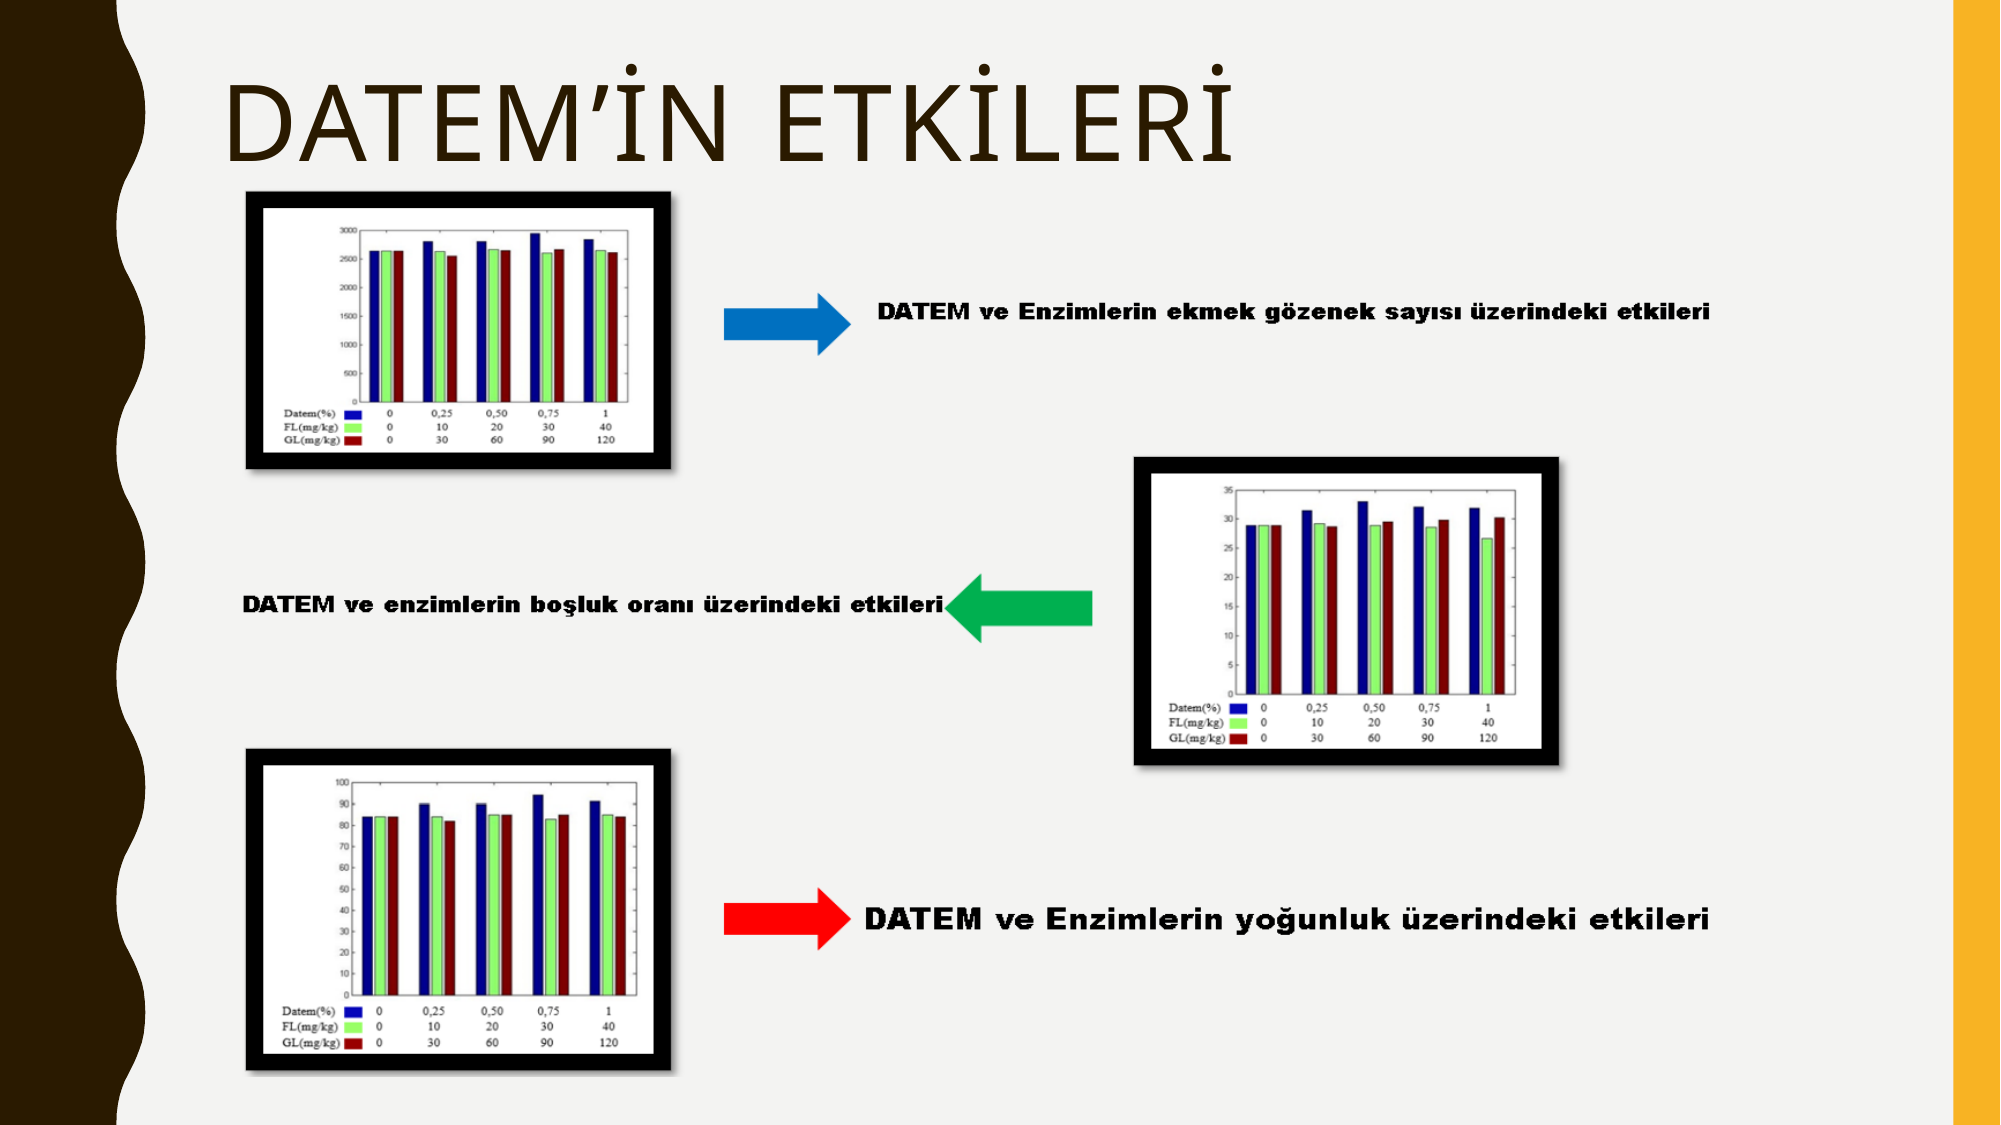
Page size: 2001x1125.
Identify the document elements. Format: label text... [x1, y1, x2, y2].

picture [231, 185, 1731, 1077]
title DATEM’İN ETKİLERİ [205, 62, 1875, 308]
